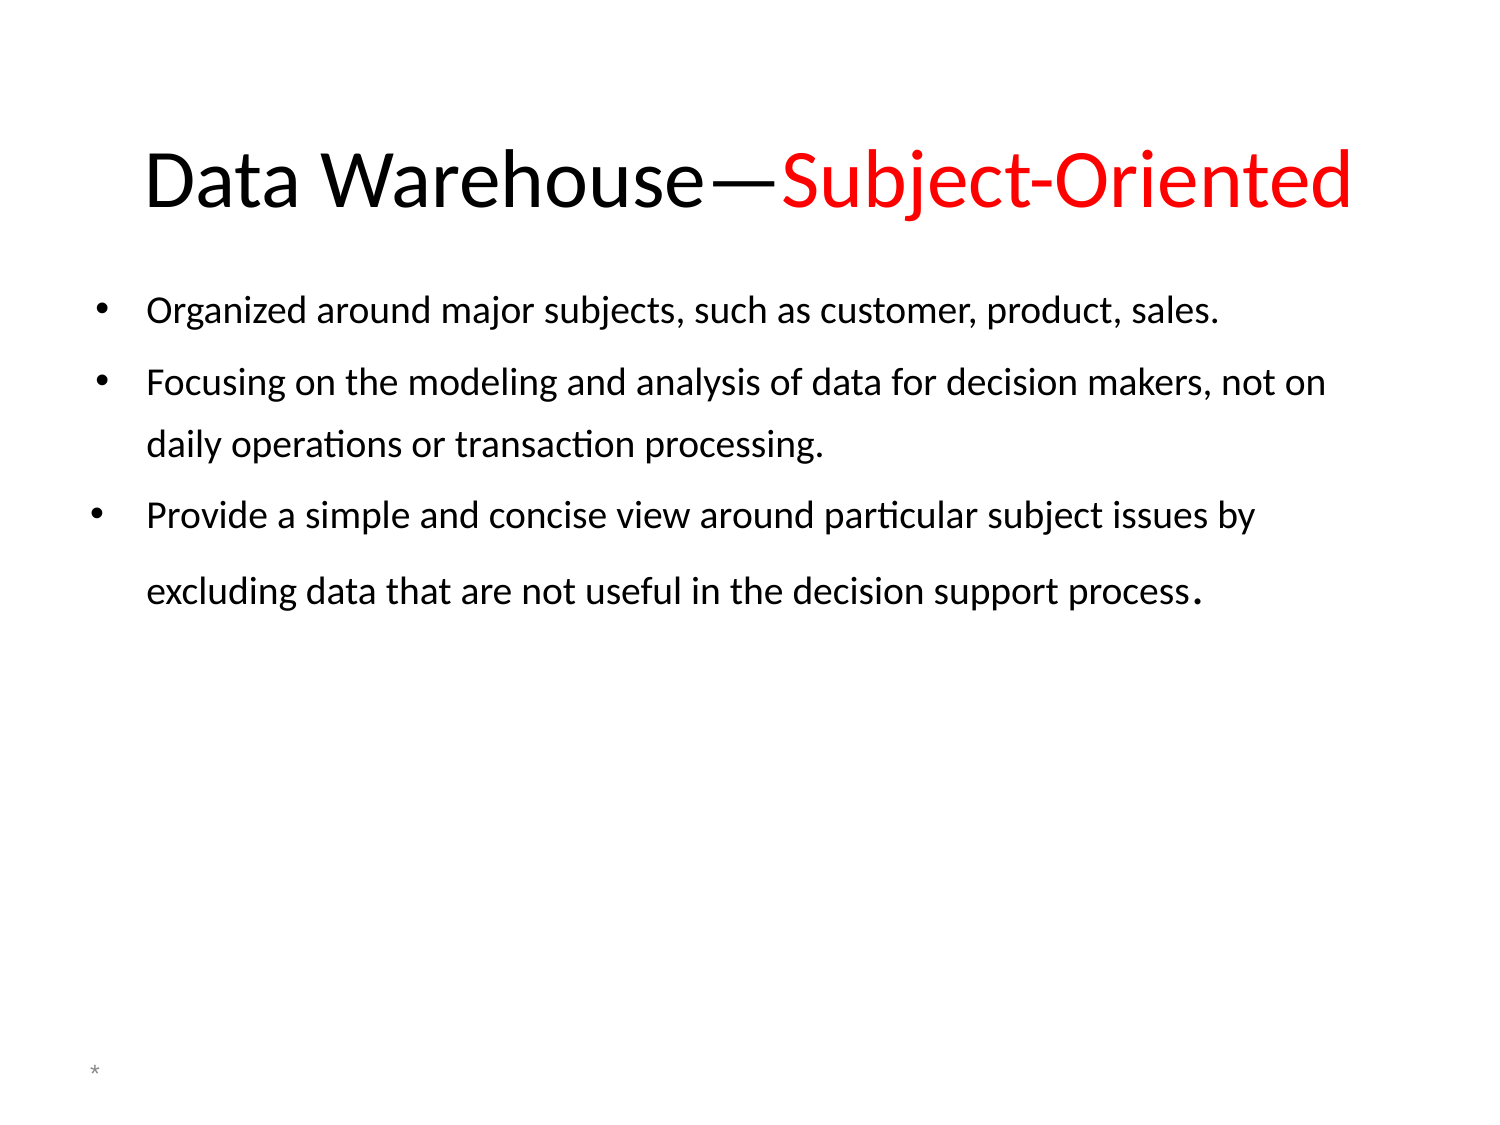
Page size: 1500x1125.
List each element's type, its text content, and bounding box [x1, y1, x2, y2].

text_box * [75, 1042, 425, 1103]
title Data Warehouse—Subject-Oriented [75, 45, 1425, 232]
list Organized around major subjects, such as customer, product, sales. Focusing on the modeling and analysis of data for decision makers, not on daily operations or transaction processing. Provide a simple and concise view around particular subject issues by excluding data that are not useful in the decision support process. [75, 262, 1425, 1005]
